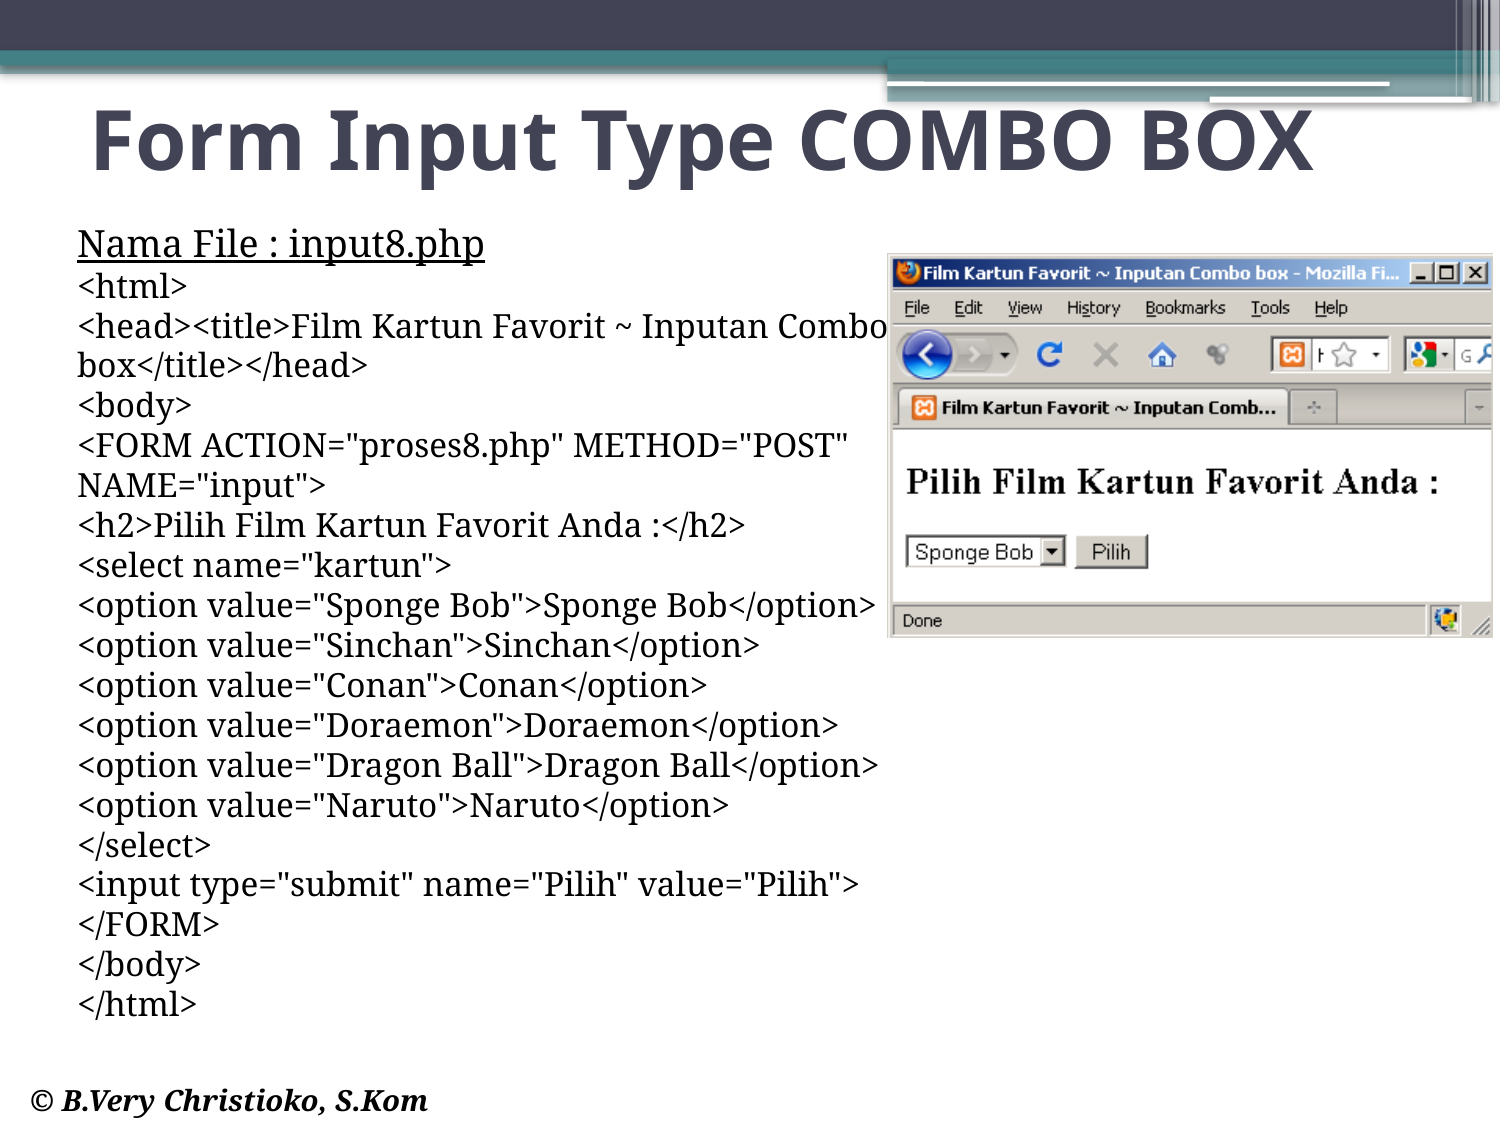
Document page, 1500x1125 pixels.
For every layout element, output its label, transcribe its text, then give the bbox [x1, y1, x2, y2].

title Form Input Type COMBO BOX [75, 50, 1425, 225]
picture [887, 252, 1493, 638]
text_box © B.Very Christioko, S.Kom [15, 1074, 444, 1125]
text_box Nama File : input8.php <html> <head><title>Film Kartun Favorit ~ Inputan Combo box</title></head> <body> <FORM ACTION="proses8.php" METHOD="POST" NAME="input"> <h2>Pilih Film Kartun Favorit Anda :</h2> <select name="kartun"> <option value="Sponge Bob">Sponge Bob</option> <option value="Sinchan">Sinchan</option> <option value="Conan">Conan</option> <option value="Doraemon">Doraemon</option> <option value="Dragon Ball">Dragon Ball</option> <option value="Naruto">Naruto</option> </select> <input type="submit" name="Pilih" value="Pilih"> </FORM> </body> </html> [62, 212, 1100, 1031]
